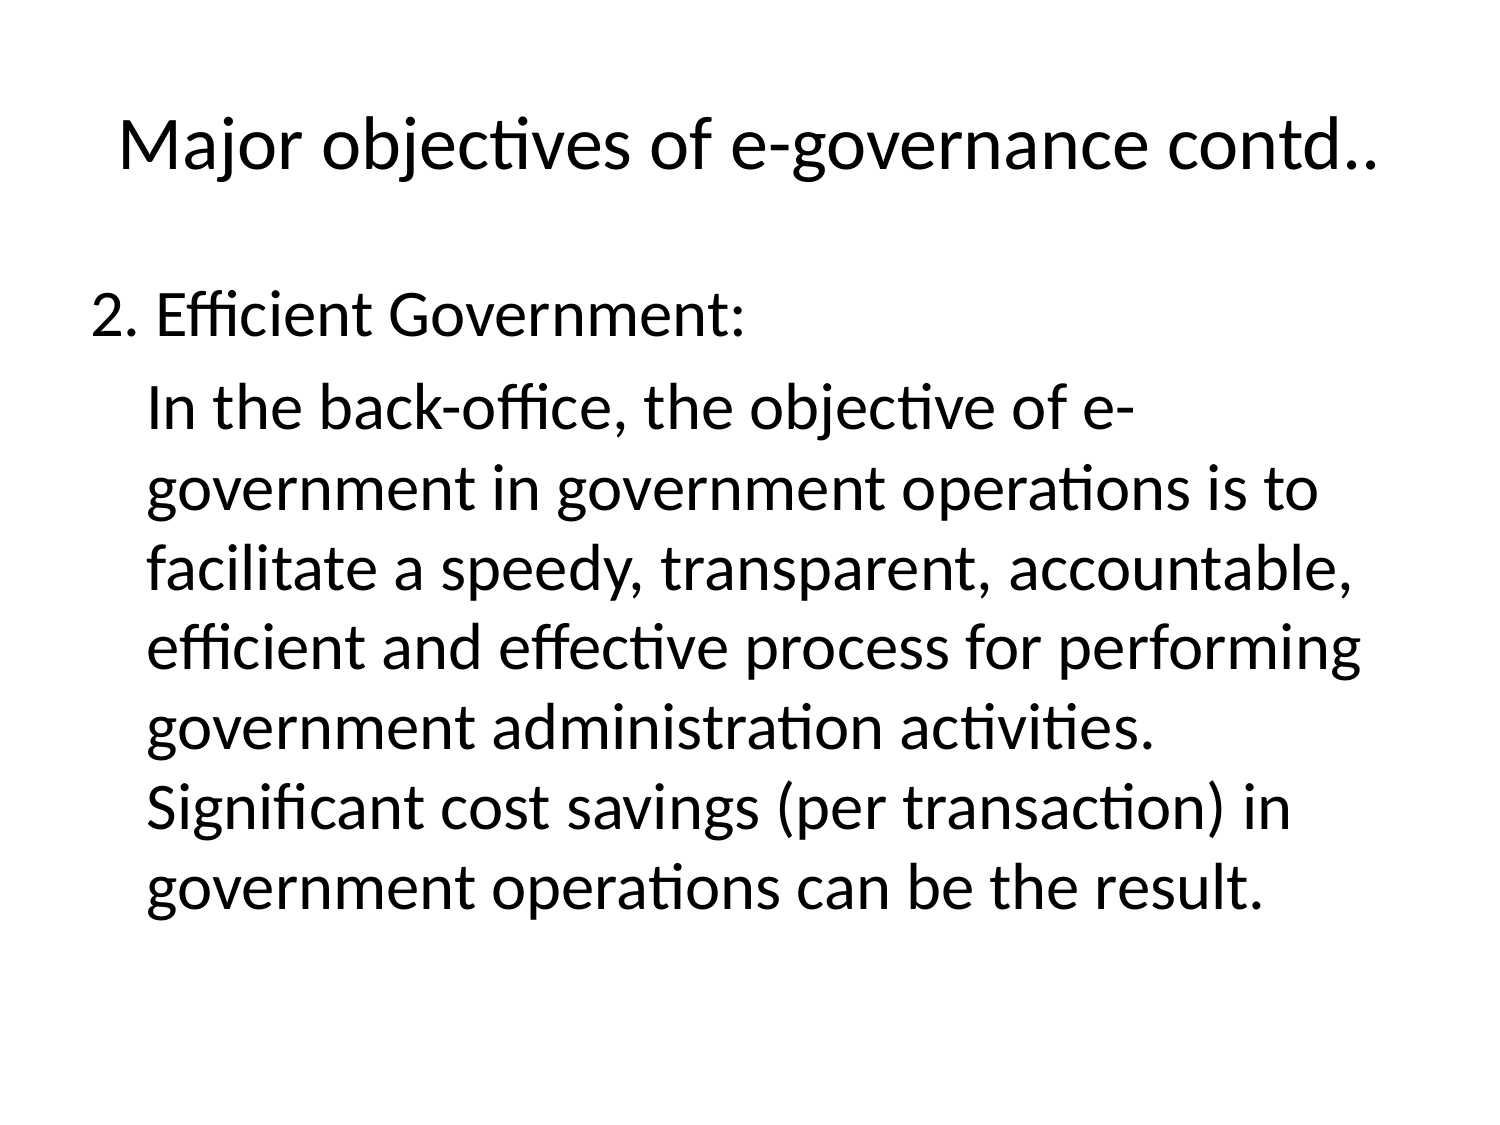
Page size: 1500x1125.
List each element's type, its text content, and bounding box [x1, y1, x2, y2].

list 2. Efficient Government: In the back-office, the objective of e-government in government operations is to facilitate a speedy, transparent, accountable, efficient and effective process for performing government administration activities. Significant cost savings (per transaction) in government operations can be the result. [75, 262, 1425, 1005]
title Major objectives of e-governance contd.. [75, 45, 1425, 233]
